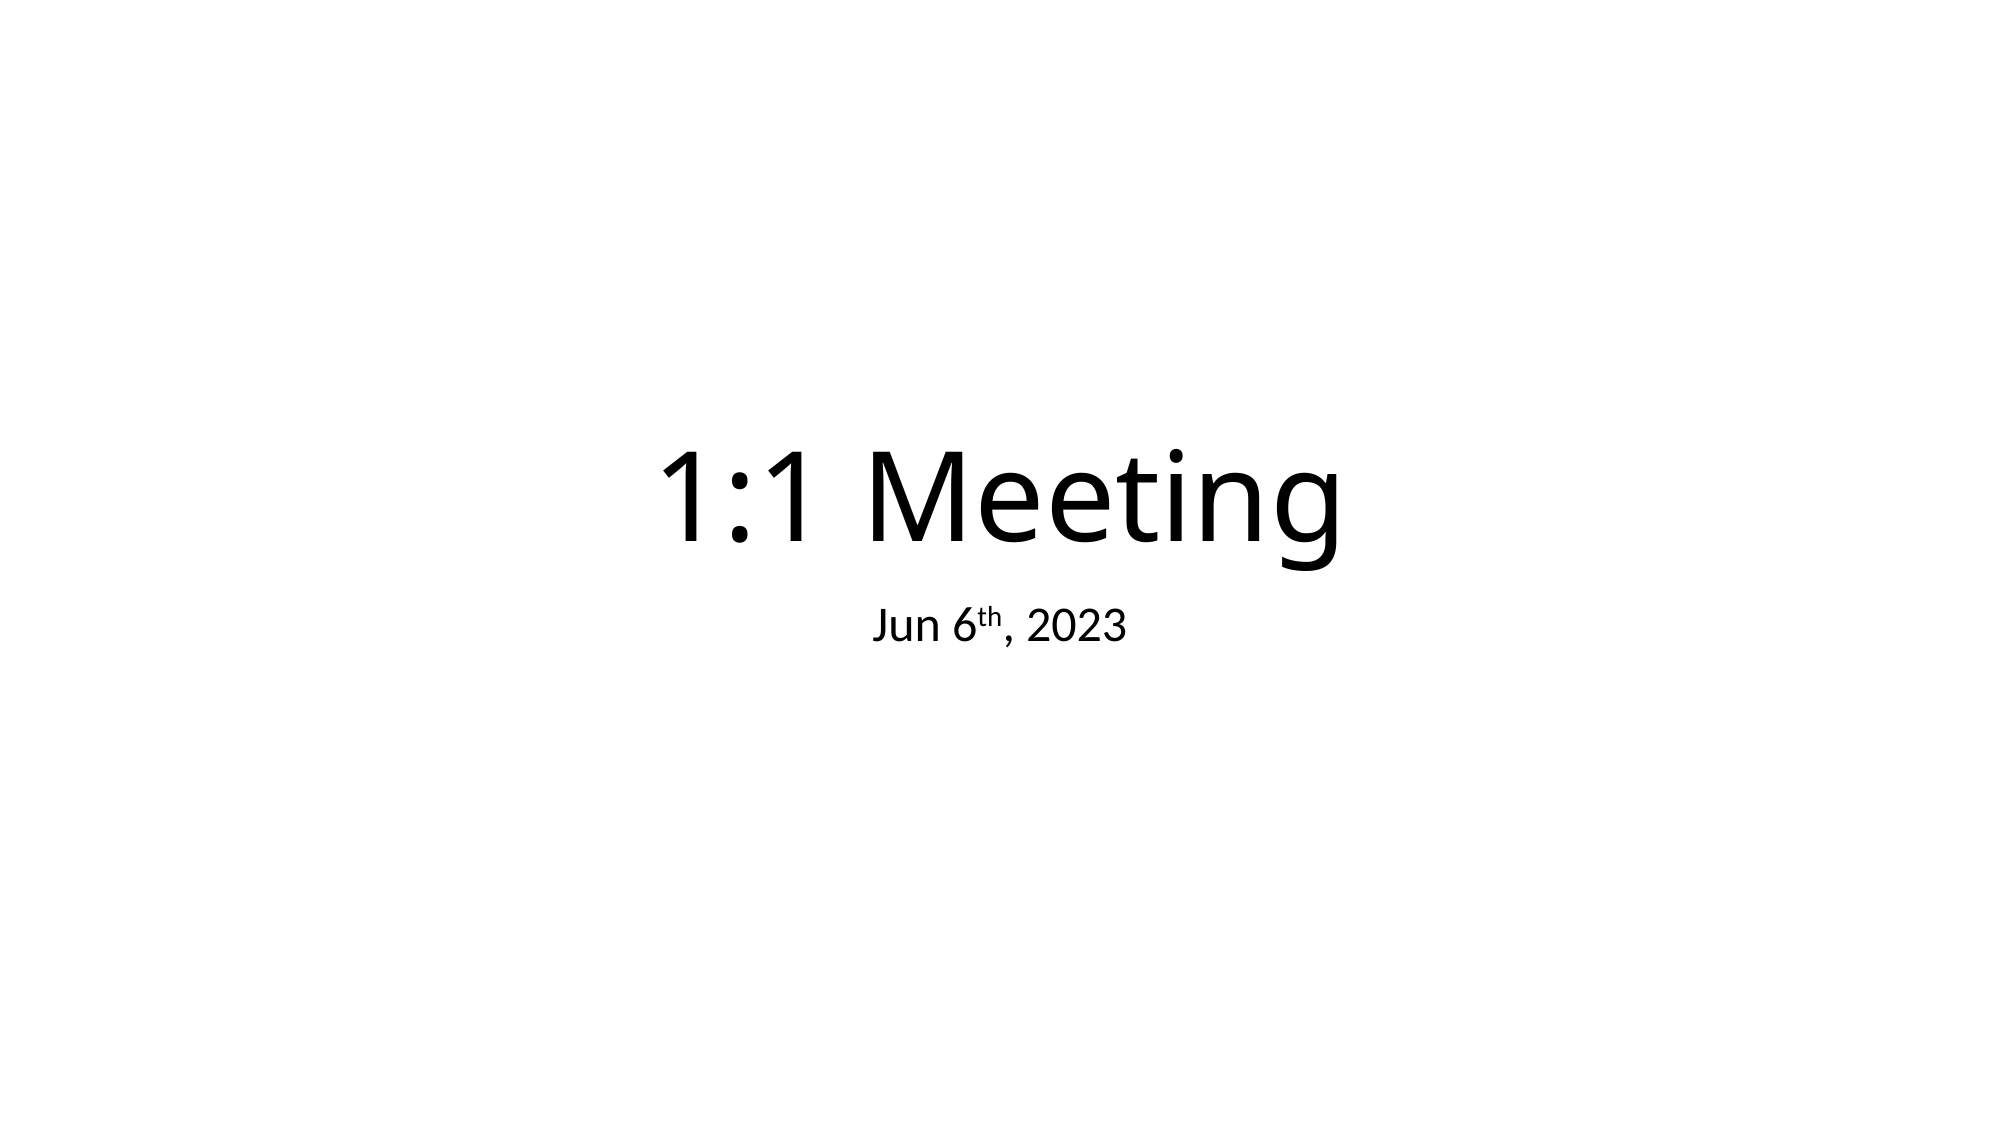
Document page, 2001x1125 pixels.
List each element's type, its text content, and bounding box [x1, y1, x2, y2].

subtitle Jun 6th, 2023 [249, 590, 1750, 863]
title 1:1 Meeting [249, 184, 1750, 576]
